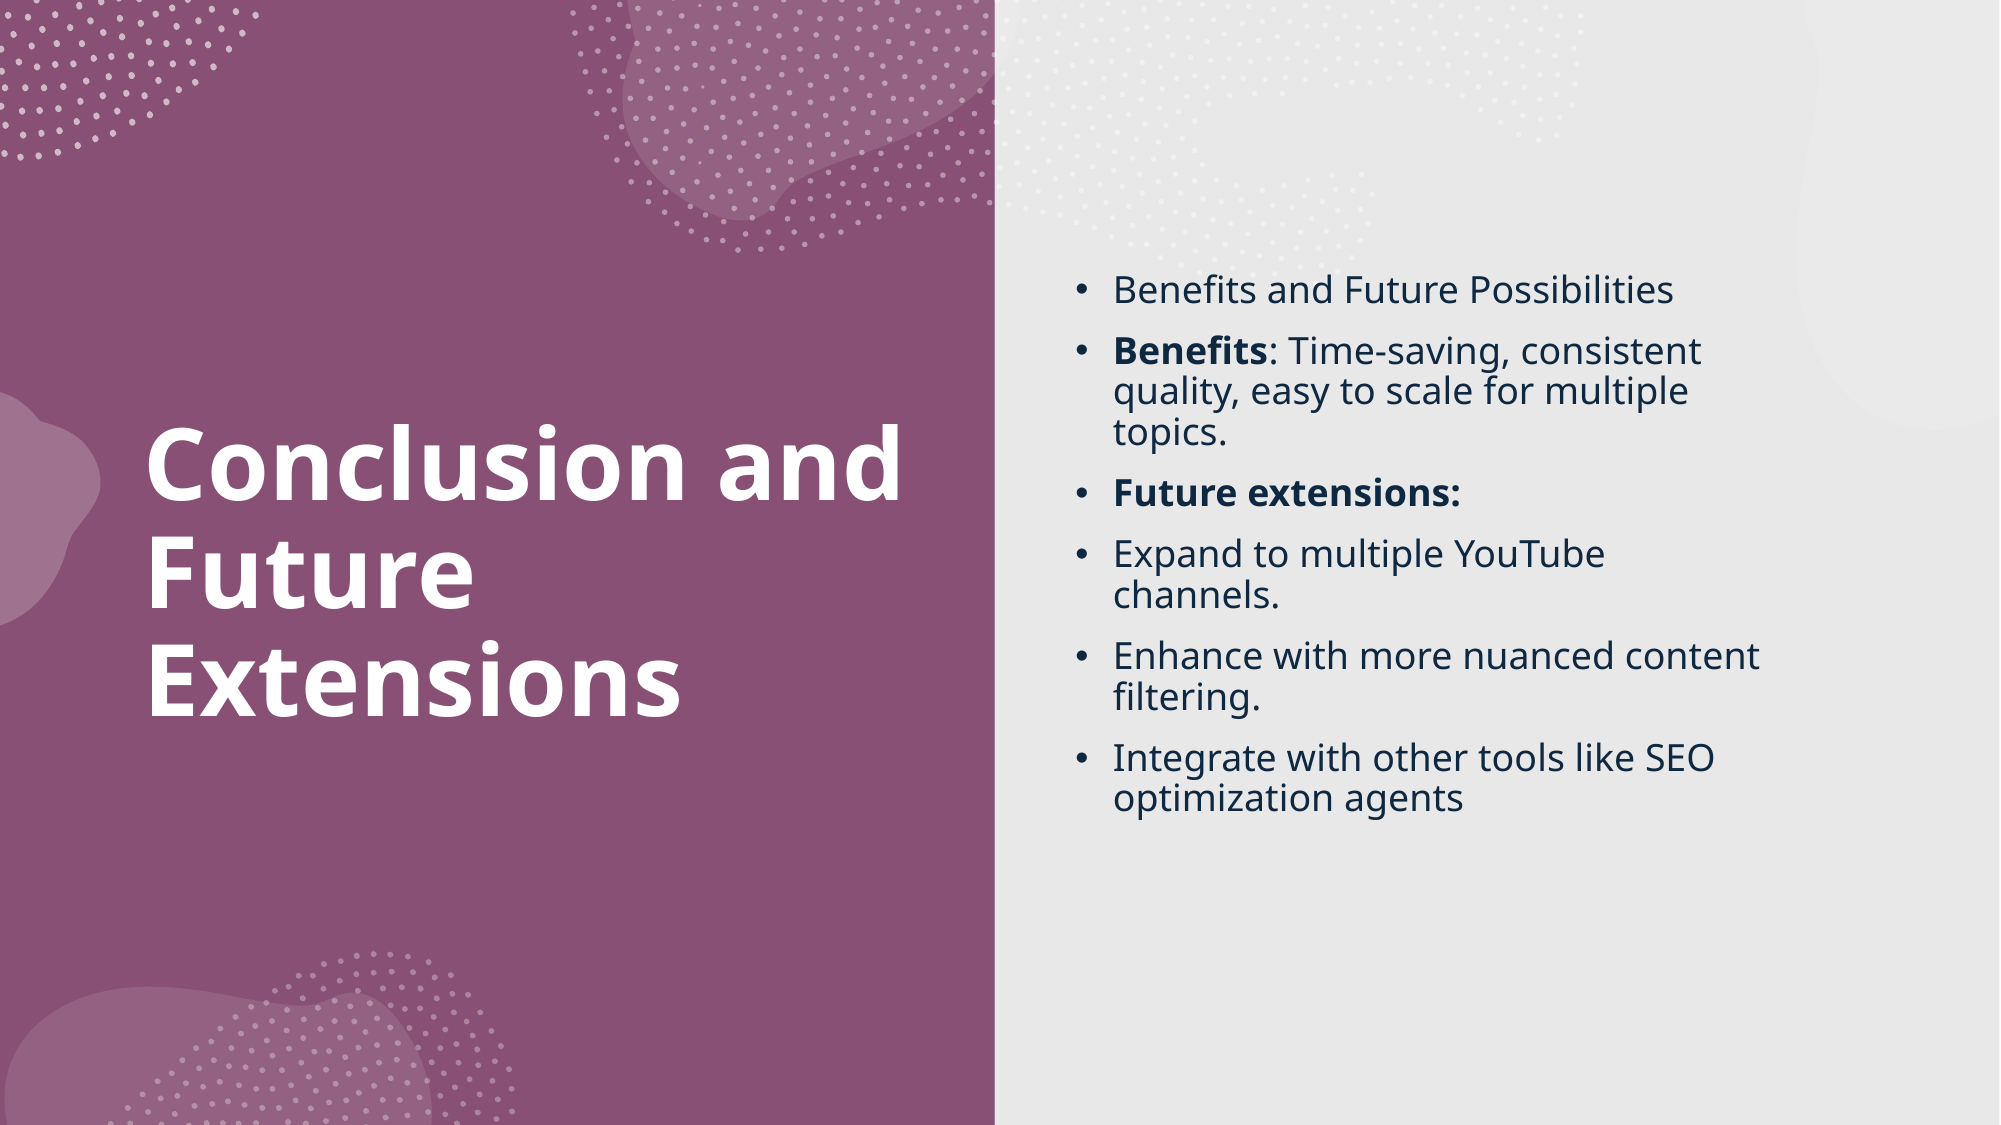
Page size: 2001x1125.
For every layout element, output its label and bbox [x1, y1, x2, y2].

text_box [0, 0, 2000, 1125]
